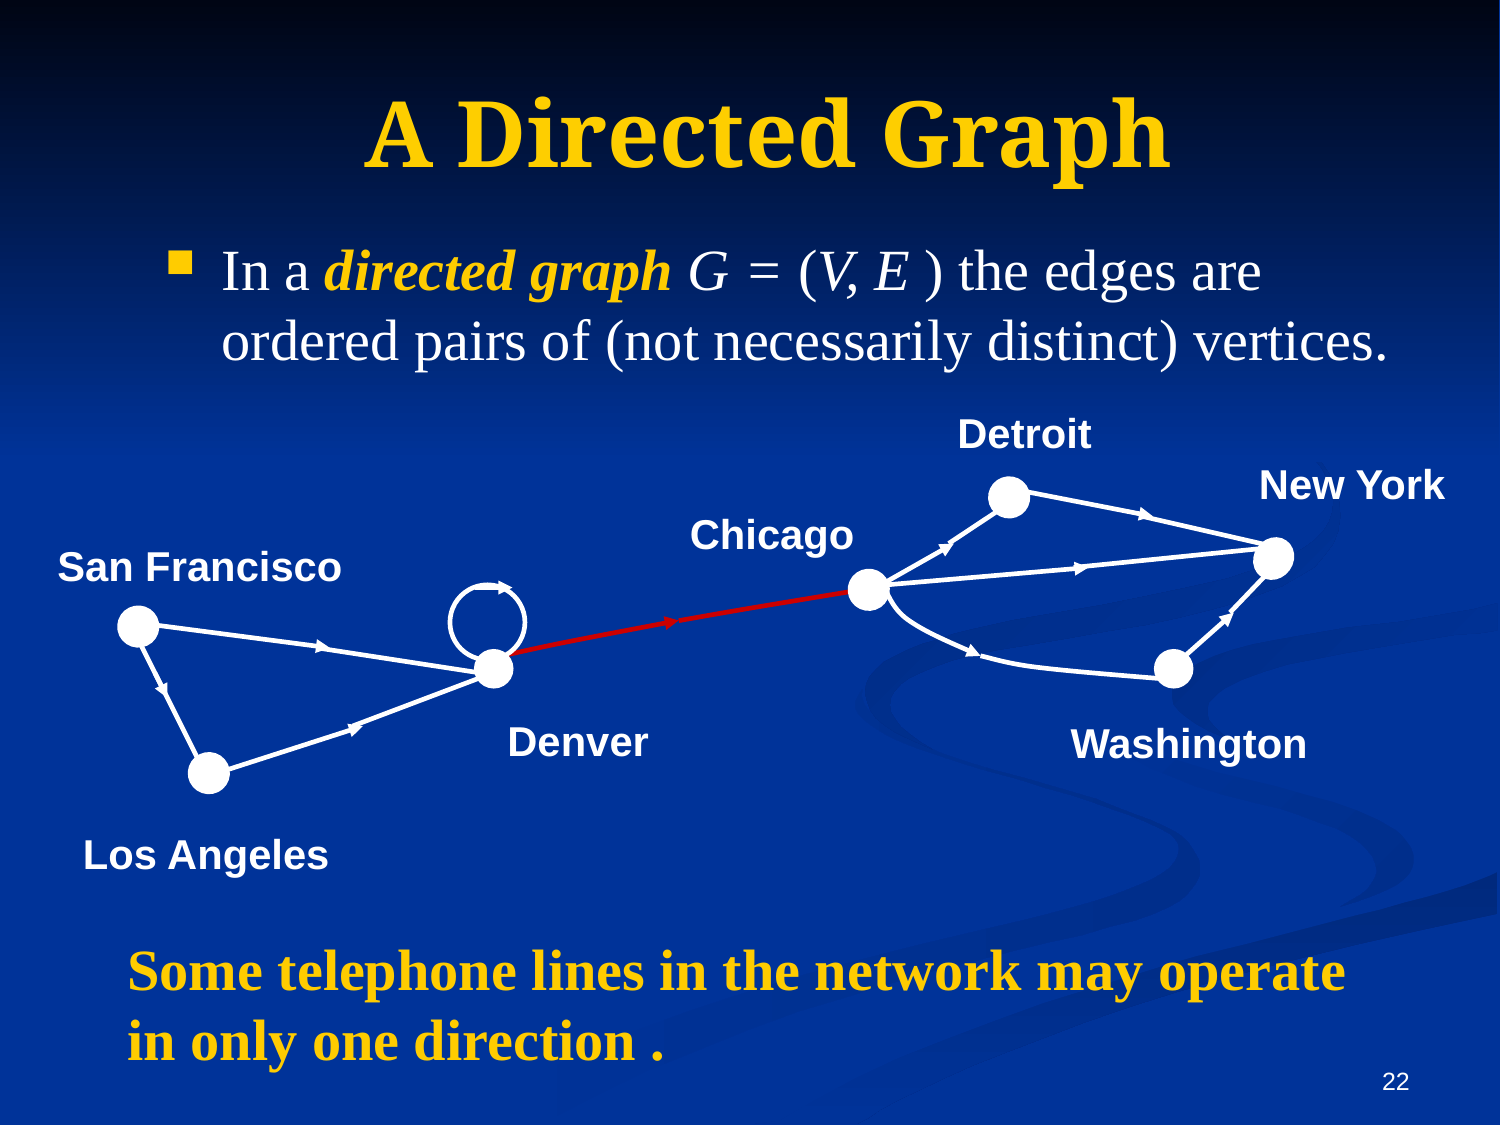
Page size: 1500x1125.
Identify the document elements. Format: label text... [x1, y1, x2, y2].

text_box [42, 399, 1463, 886]
slide_number 22 [1074, 1024, 1426, 1104]
list In a directed graph G = (V, E ) the edges are ordered pairs of (not necessarily distinct) vertices. [149, 224, 1448, 398]
text_box Some telephone lines in the network may operate in only one direction . [112, 924, 1388, 1080]
title A Directed Graph [112, 62, 1426, 194]
